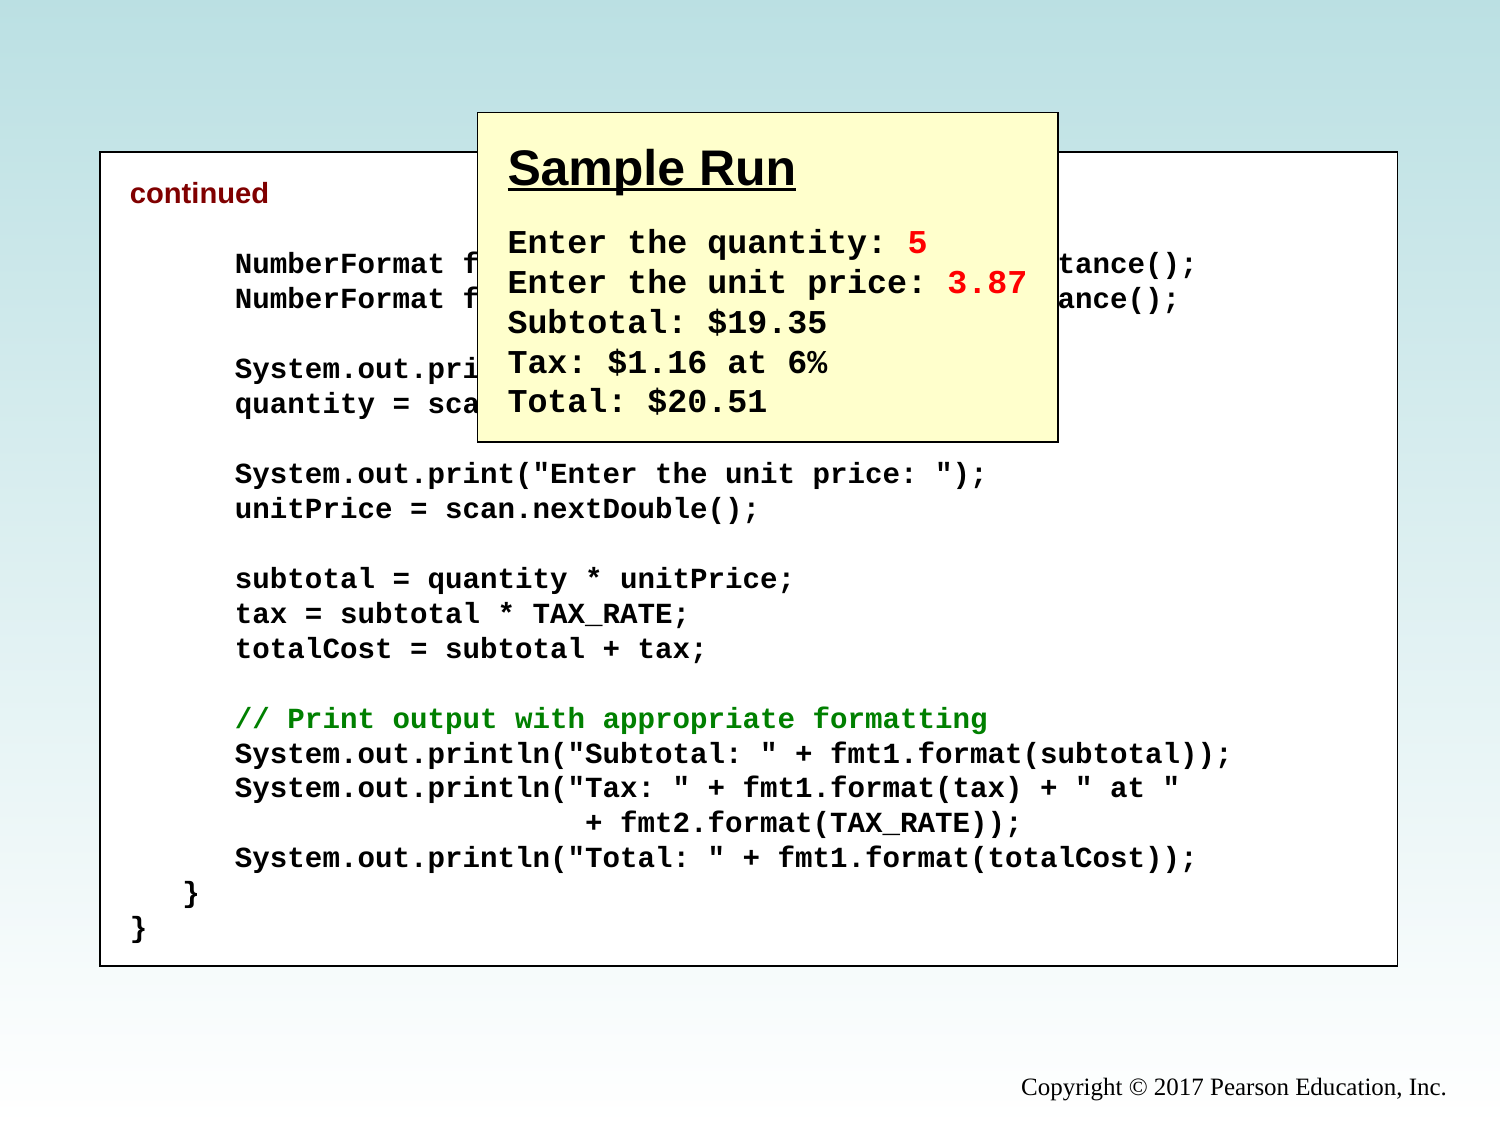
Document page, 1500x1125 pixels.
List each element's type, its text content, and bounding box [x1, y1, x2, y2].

footer Copyright © 2017 Pearson Education, Inc. [549, 1062, 1463, 1114]
text_box continued NumberFormat fmt1 = NumberFormat.getCurrencyInstance(); NumberFormat fmt2 = NumberFormat.getPercentInstance(); System.out.print("Enter the quantity: "); quantity = scan.nextInt(); System.out.print("Enter the unit price: "); unitPrice = scan.nextDouble(); subtotal = quantity * unitPrice; tax = subtotal * TAX_RATE; totalCost = subtotal + tax; // Print output with appropriate formatting System.out.println("Subtotal: " + fmt1.format(subtotal)); System.out.println("Tax: " + fmt1.format(tax) + " at " + fmt2.format(TAX_RATE)); System.out.println("Total: " + fmt1.format(totalCost)); } } [99, 152, 1398, 967]
text_box Sample Run Enter the quantity: 5 Enter the unit price: 3.87 Subtotal: $19.35 Tax: $1.16 at 6% Total: $20.51 [477, 112, 1058, 443]
